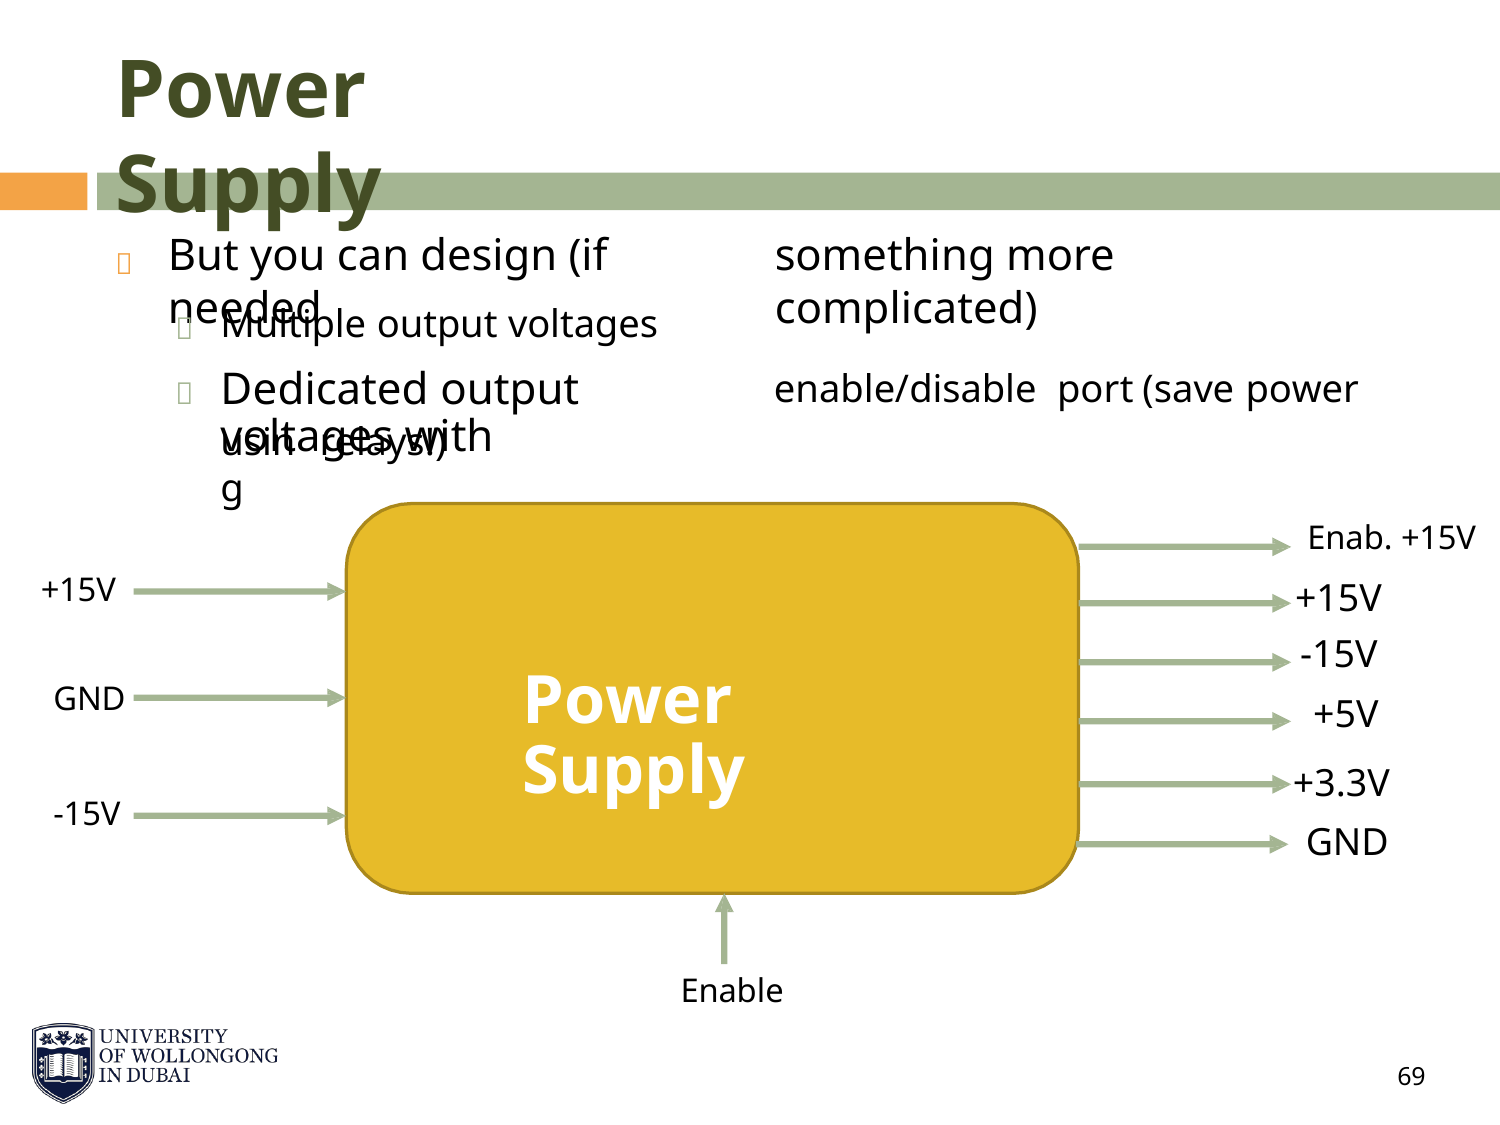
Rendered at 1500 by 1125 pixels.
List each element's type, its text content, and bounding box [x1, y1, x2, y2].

text_box power [1243, 369, 1365, 418]
text_box  [113, 248, 149, 283]
text_box enable/disable [771, 369, 1054, 418]
text_box Power Supply [520, 666, 915, 738]
text_box But you can design (if needed [165, 233, 771, 288]
text_box [1075, 834, 1289, 854]
text_box [0, 172, 88, 211]
text_box using [218, 422, 316, 471]
text_box Enab. +15V +15V -15V +5V +3.3V GND [1289, 521, 1497, 870]
text_box Enable [678, 974, 790, 1016]
text_box [32, 1023, 278, 1104]
text_box [138, 688, 347, 708]
text_box 69 [1395, 1063, 1431, 1093]
text_box Multiple output voltages Dedicated output voltages with [218, 304, 771, 418]
text_box port [1055, 369, 1140, 418]
text_box [1078, 774, 1289, 794]
text_box GND [51, 681, 138, 724]
text_box [1078, 593, 1289, 613]
text_box [138, 582, 347, 601]
text_box -15V [51, 797, 138, 839]
text_box [714, 893, 734, 965]
text_box relays!) [317, 422, 456, 471]
text_box [1078, 711, 1289, 731]
text_box (save [1140, 369, 1243, 418]
text_box  [173, 379, 210, 415]
text_box something more complicated) [772, 233, 1362, 288]
text_box Power Supply [113, 50, 654, 147]
text_box  [173, 314, 210, 350]
text_box [1078, 652, 1289, 672]
text_box [346, 503, 1079, 894]
text_box [138, 806, 347, 826]
text_box +15V [38, 573, 138, 615]
text_box [1078, 537, 1289, 557]
text_box [97, 172, 1500, 211]
